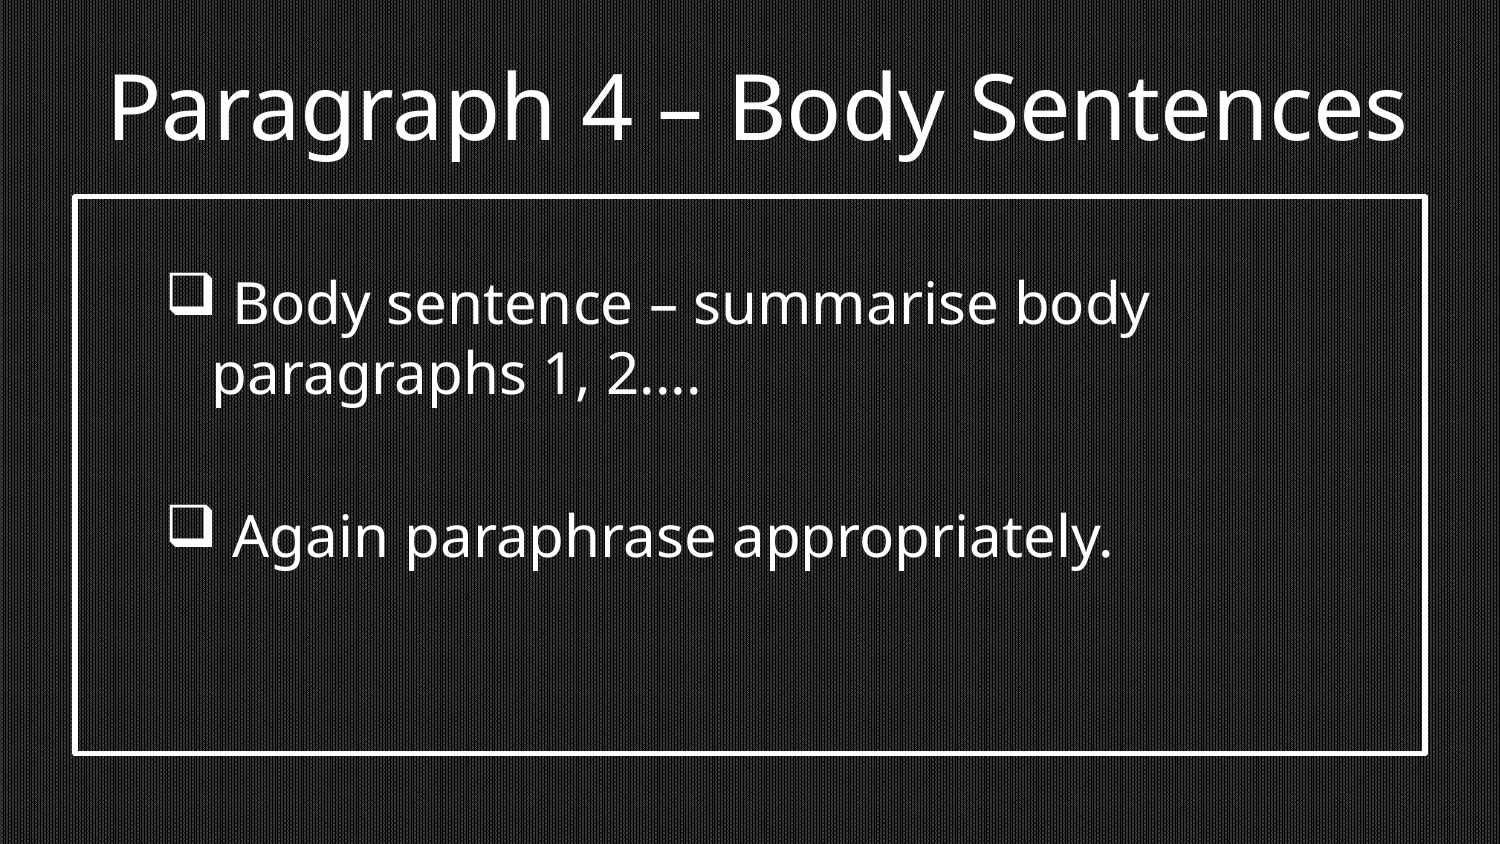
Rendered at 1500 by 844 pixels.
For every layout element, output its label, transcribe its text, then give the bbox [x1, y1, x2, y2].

list Body sentence – summarise body paragraphs 1, 2.... Again paraphrase appropriately. [75, 196, 1425, 754]
title Paragraph 4 – Body Sentences [75, 33, 1425, 175]
